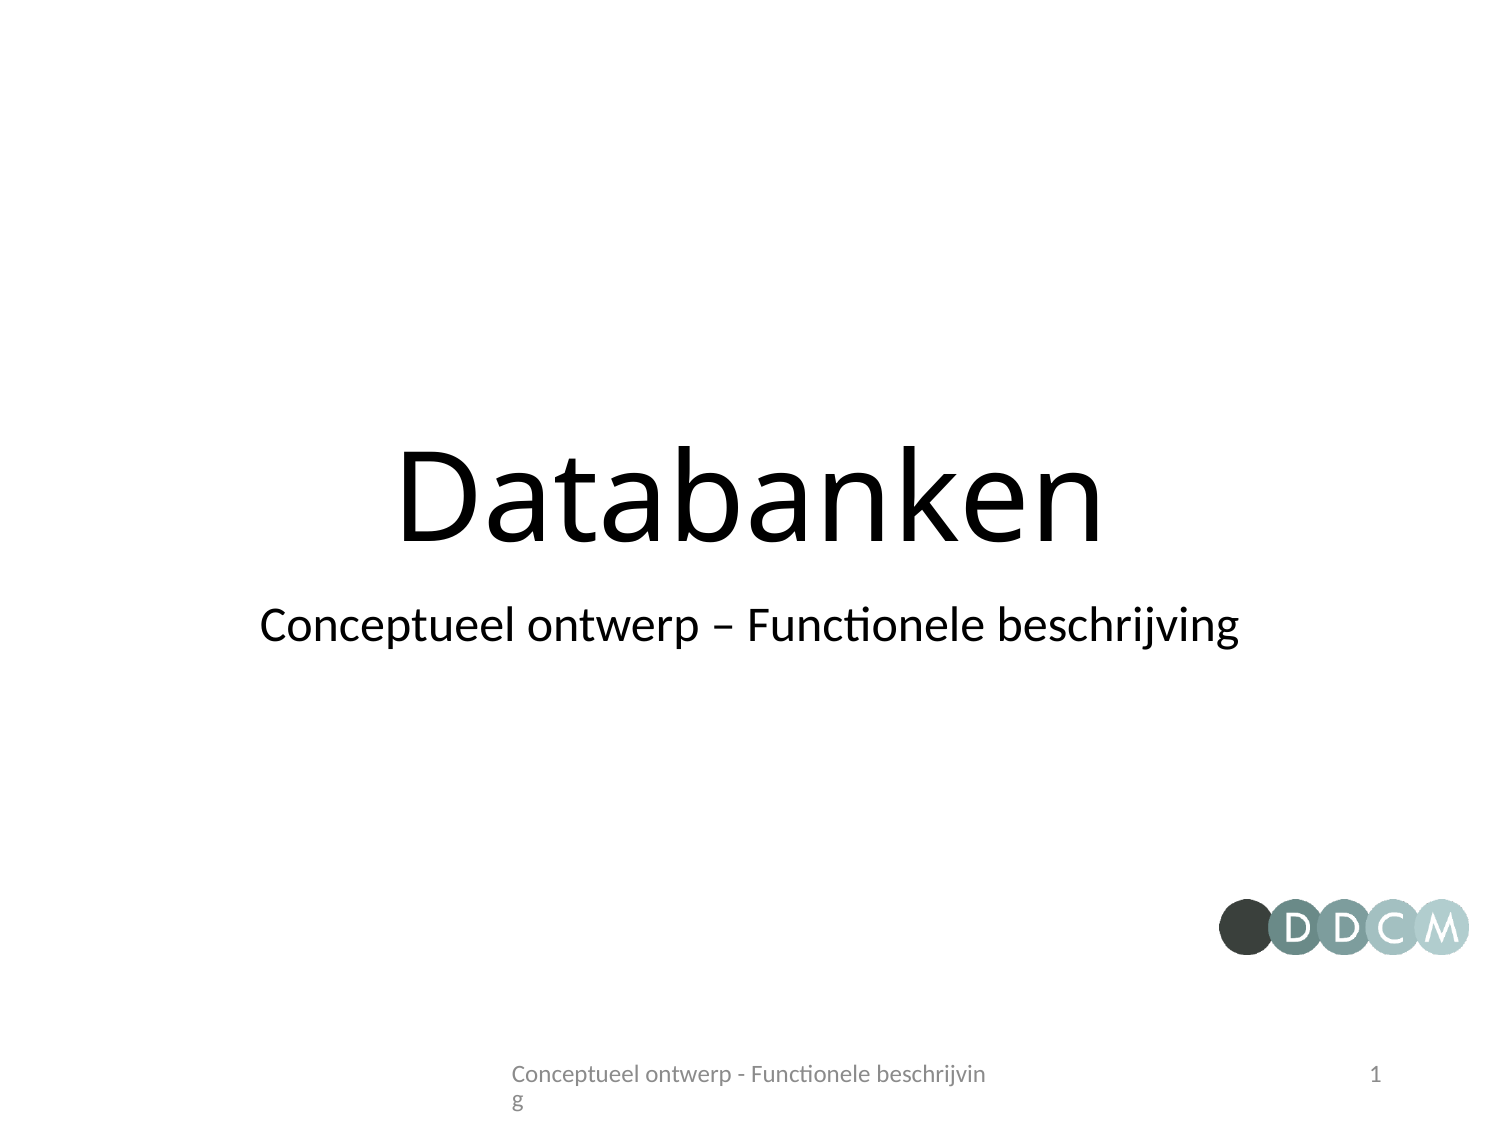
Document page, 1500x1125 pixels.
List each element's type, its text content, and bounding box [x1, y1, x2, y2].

slide_number 1 [1059, 1042, 1397, 1103]
footer Conceptueel ontwerp - Functionele beschrijving [496, 1042, 1004, 1103]
picture [1219, 899, 1469, 955]
title Databanken [112, 184, 1388, 576]
subtitle Conceptueel ontwerp – Functionele beschrijving [187, 590, 1313, 863]
